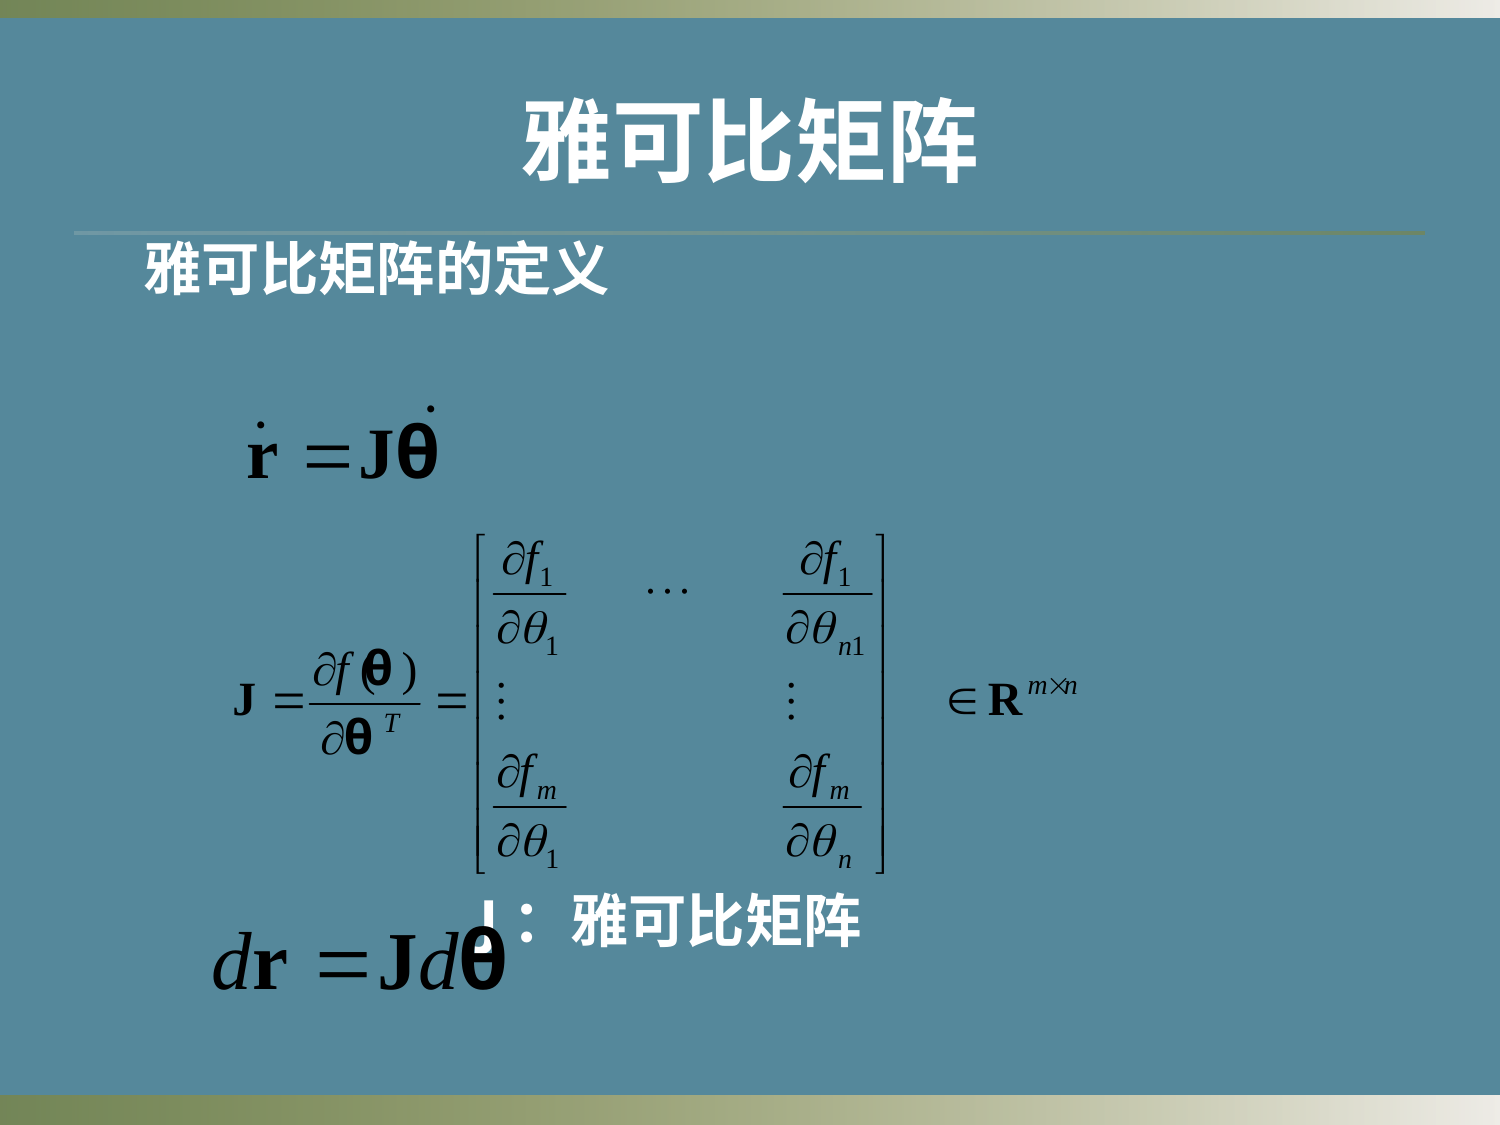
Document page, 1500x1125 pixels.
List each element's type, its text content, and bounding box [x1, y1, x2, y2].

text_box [224, 524, 1088, 884]
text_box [236, 399, 463, 497]
title 雅可比矩阵 [75, 45, 1425, 233]
text_box 雅可比矩阵的定义 J：雅可比矩阵 [128, 224, 1354, 1125]
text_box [198, 913, 538, 1011]
